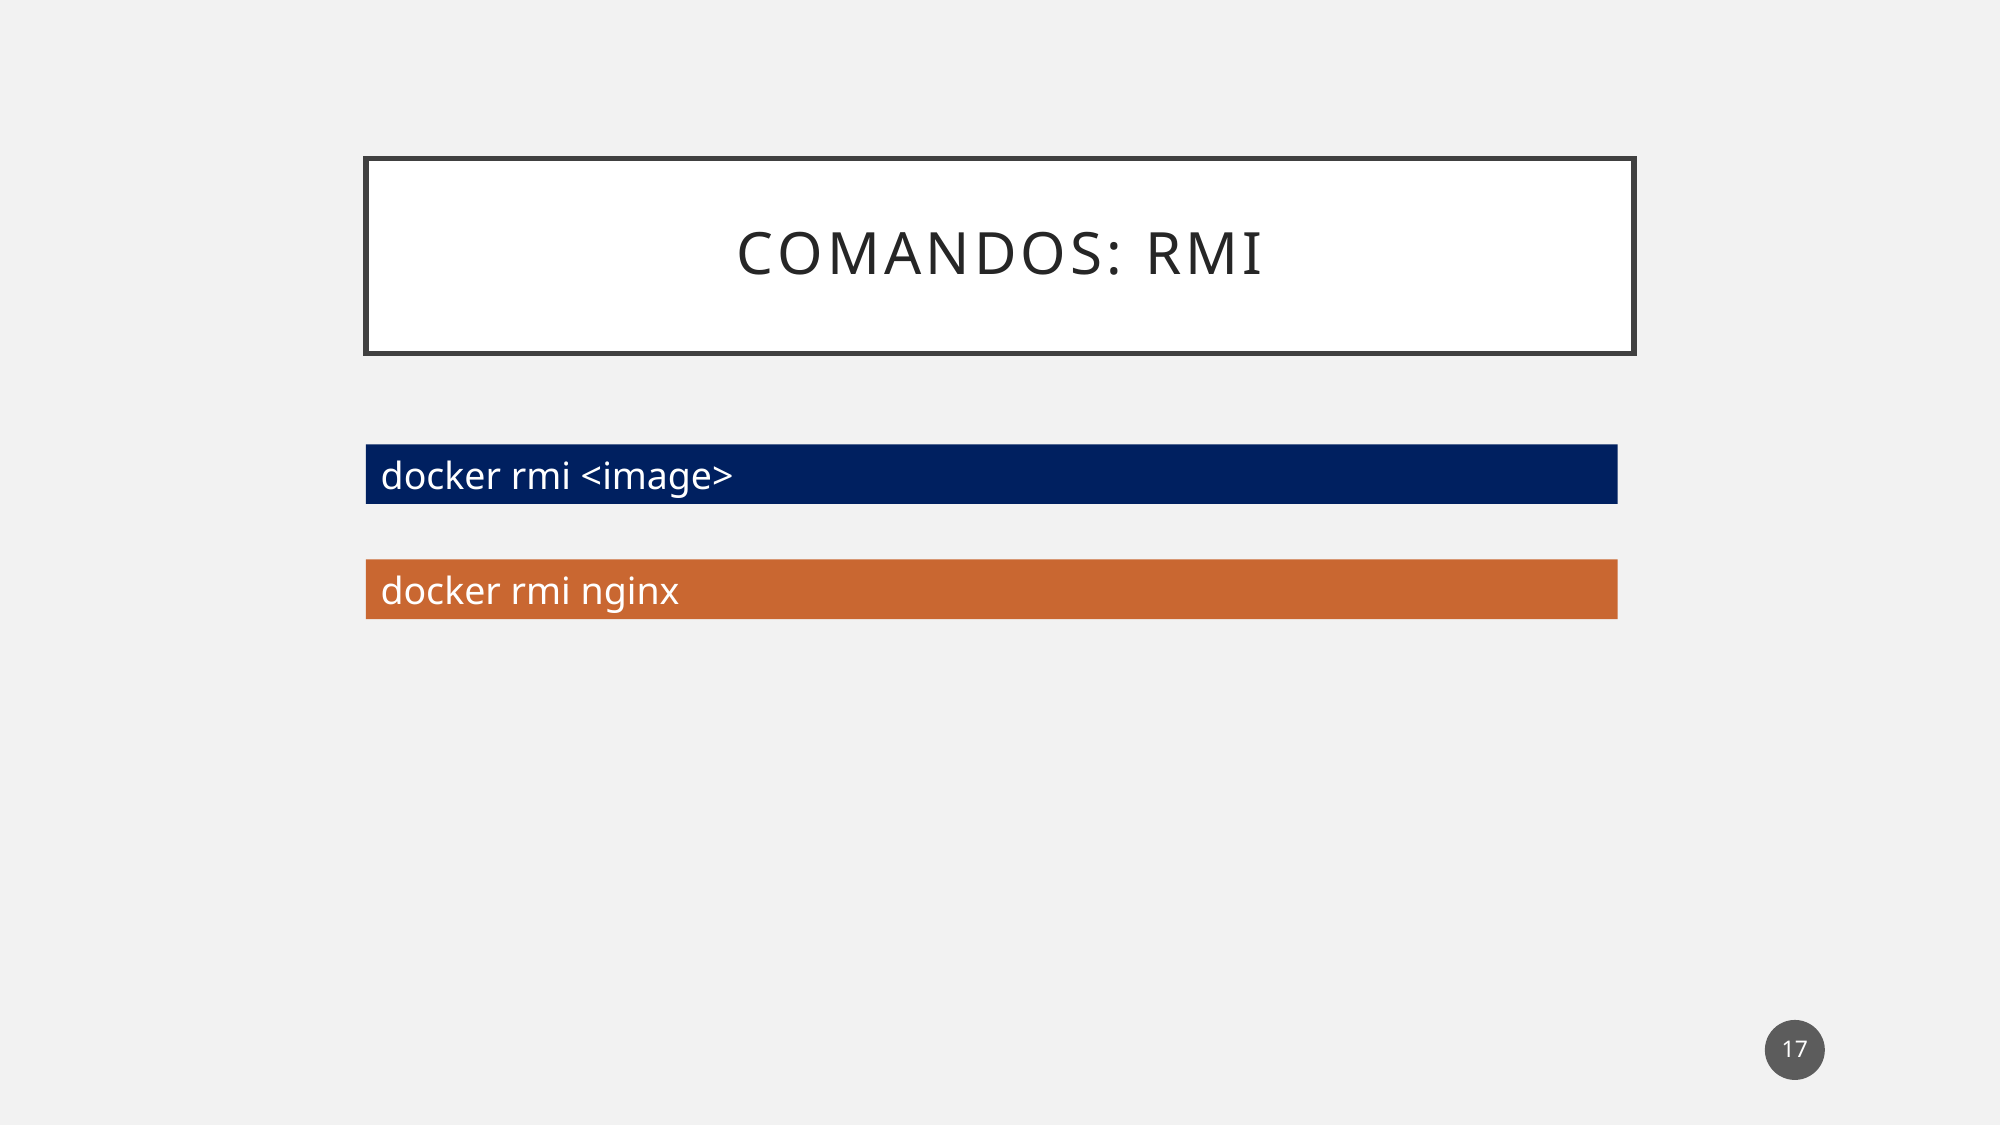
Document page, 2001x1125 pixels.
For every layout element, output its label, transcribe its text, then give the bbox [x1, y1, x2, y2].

slide_number 17 [1764, 1019, 1825, 1080]
text_box docker rmi nginx [365, 559, 1618, 620]
text_box docker rmi <image> [365, 444, 1618, 504]
title Comandos: RMI [363, 156, 1637, 356]
